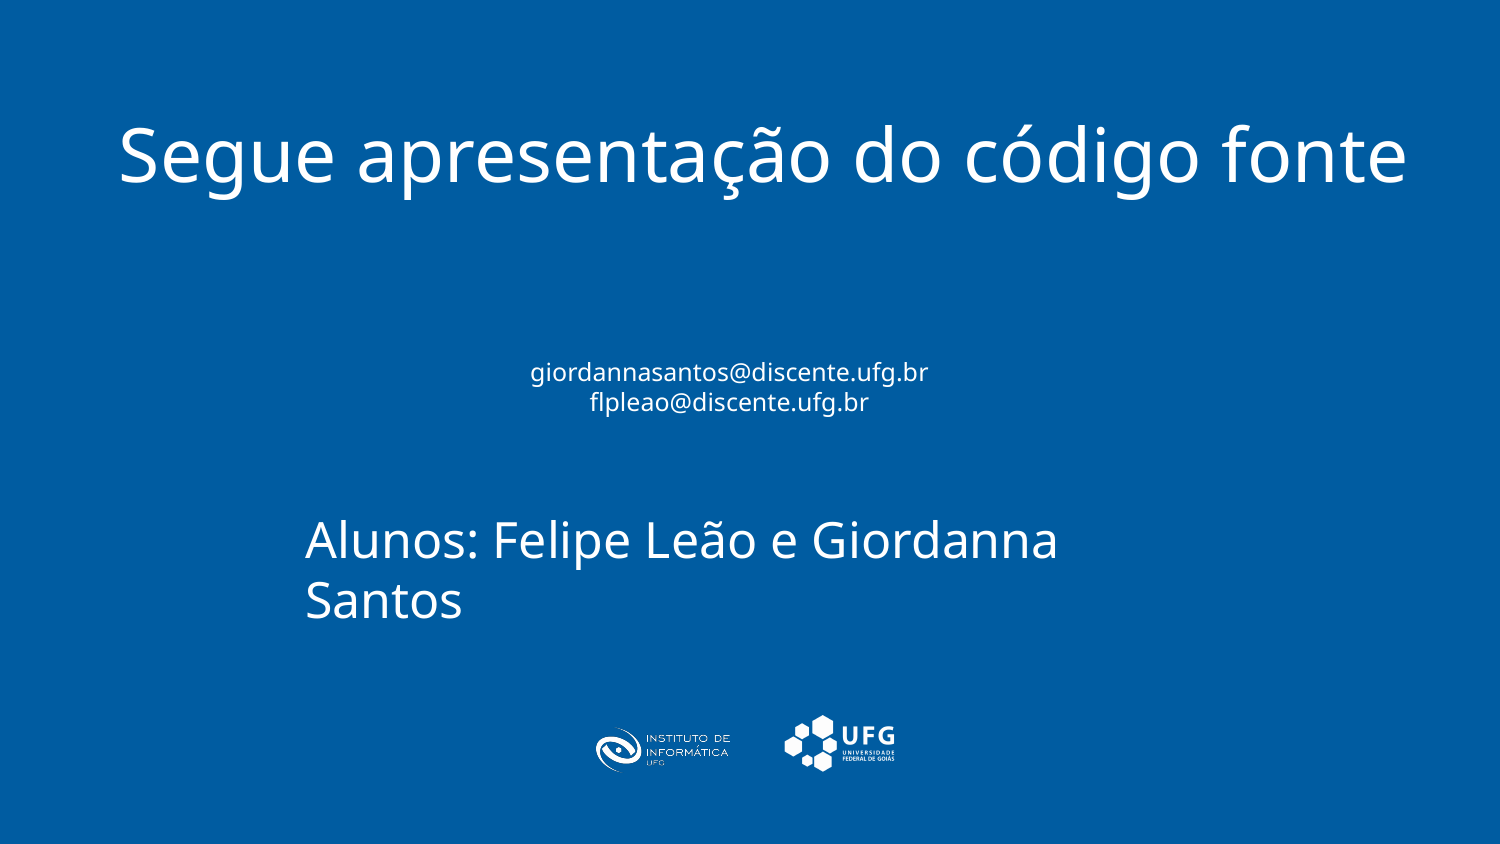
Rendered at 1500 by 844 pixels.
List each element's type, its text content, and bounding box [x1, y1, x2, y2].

title Segue apresentação do código fonte [74, 93, 1455, 225]
subtitle Alunos: Felipe Leão e Giordanna Santos [290, 535, 1239, 602]
picture [595, 727, 730, 774]
picture [784, 713, 904, 772]
title giordannasantos@discente.ufg.br flpleao@discente.ufg.br [508, 365, 951, 439]
